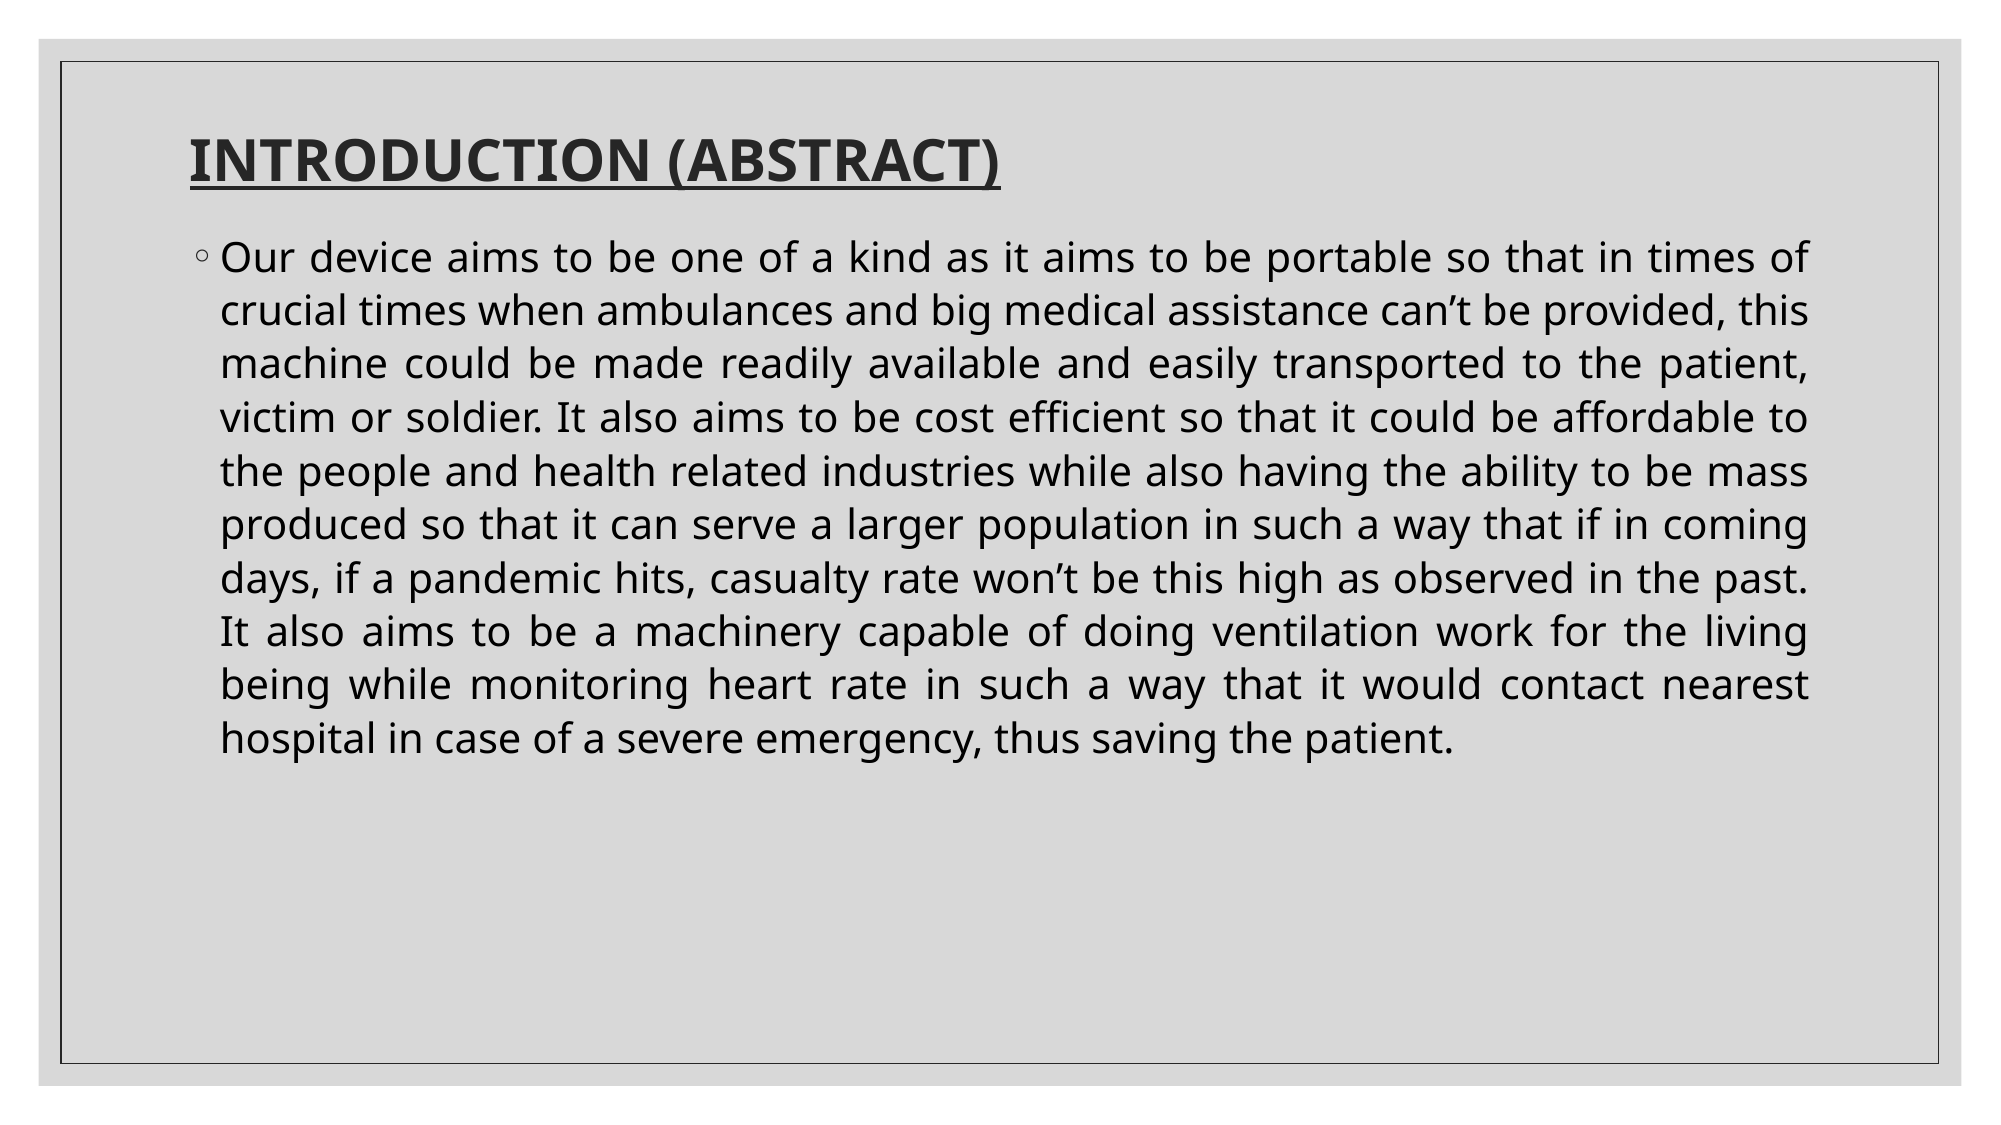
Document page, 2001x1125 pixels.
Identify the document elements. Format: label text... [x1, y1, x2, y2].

title INTRODUCTION (ABSTRACT) [174, 105, 1825, 219]
list Our device aims to be one of a kind as it aims to be portable so that in times of crucial times when ambulances and big medical assistance can’t be provided, this machine could be made readily available and easily transported to the patient, victim or soldier. It also aims to be cost efficient so that it could be affordable to the people and health related industries while also having the ability to be mass produced so that it can serve a larger population in such a way that if in coming days, if a pandemic hits, casualty rate won’t be this high as observed in the past. It also aims to be a machinery capable of doing ventilation work for the living being while monitoring heart rate in such a way that it would contact nearest hospital in case of a severe emergency, thus saving the patient. [174, 219, 1825, 977]
